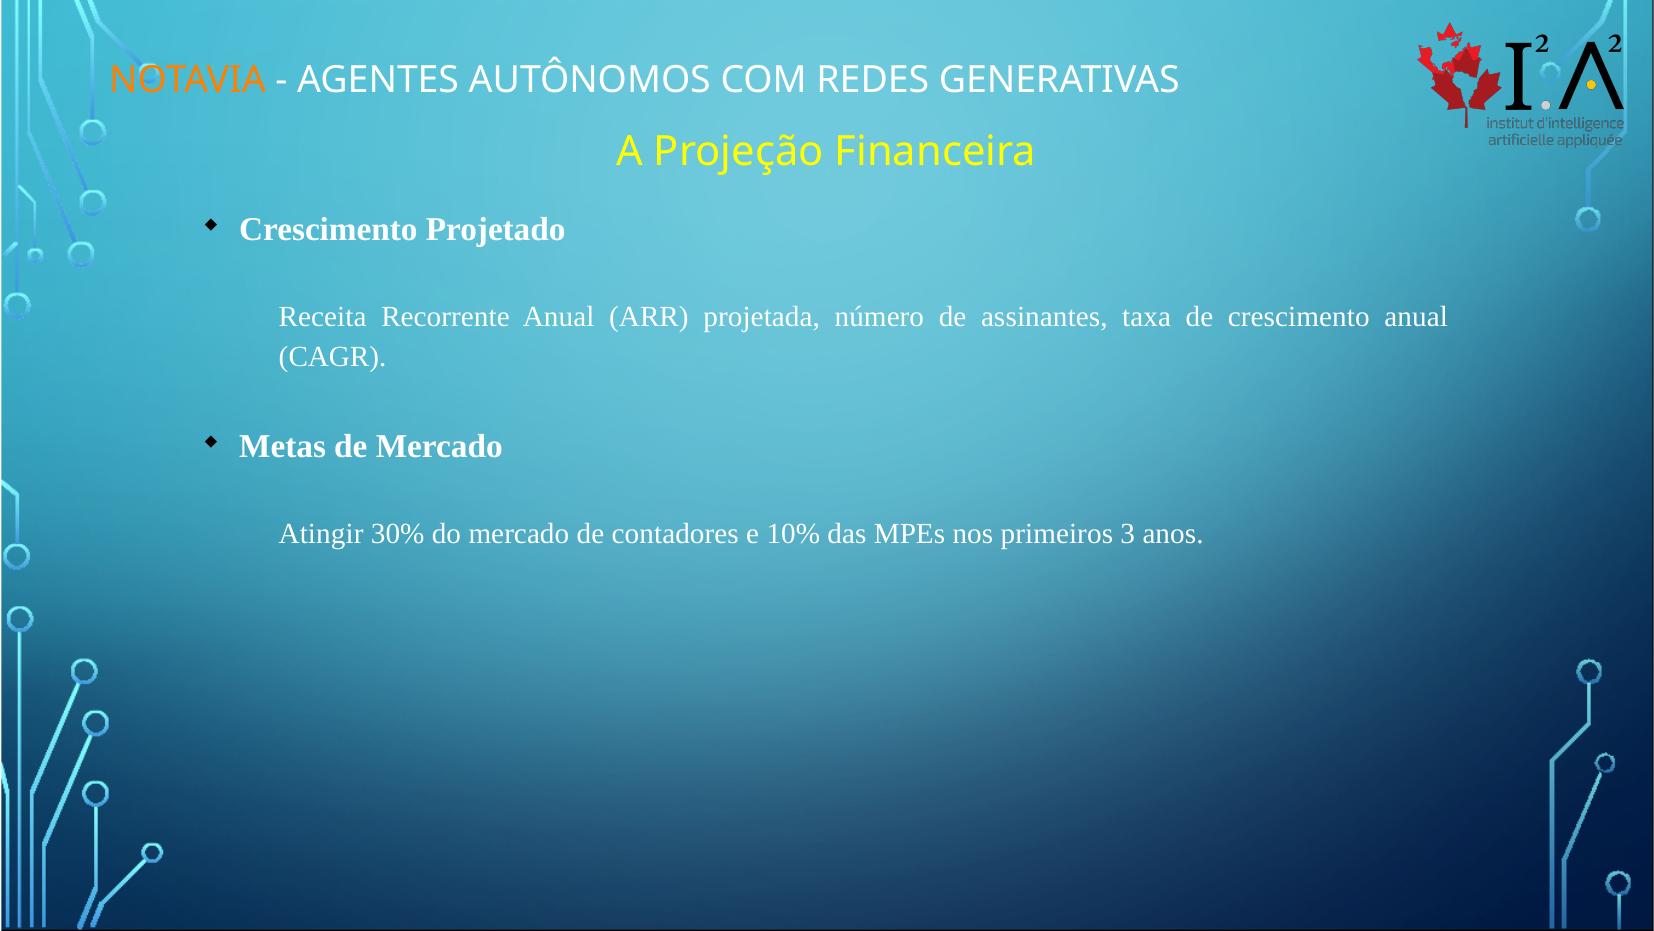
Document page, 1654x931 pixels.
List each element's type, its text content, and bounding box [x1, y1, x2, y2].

text_box Crescimento Projetado Receita Recorrente Anual (ARR) projetada, número de assinantes, taxa de crescimento anual (CAGR). Metas de Mercado Atingir 30% do mercado de contadores e 10% das MPEs nos primeiros 3 anos. [188, 193, 1465, 865]
text_box A Projeção Financeira [188, 116, 1465, 193]
text_box NOTAVIA - AGENTES AUTÔNOMOS COM REDES GENERATIVAS [94, 47, 1417, 136]
picture [1, 0, 1654, 931]
